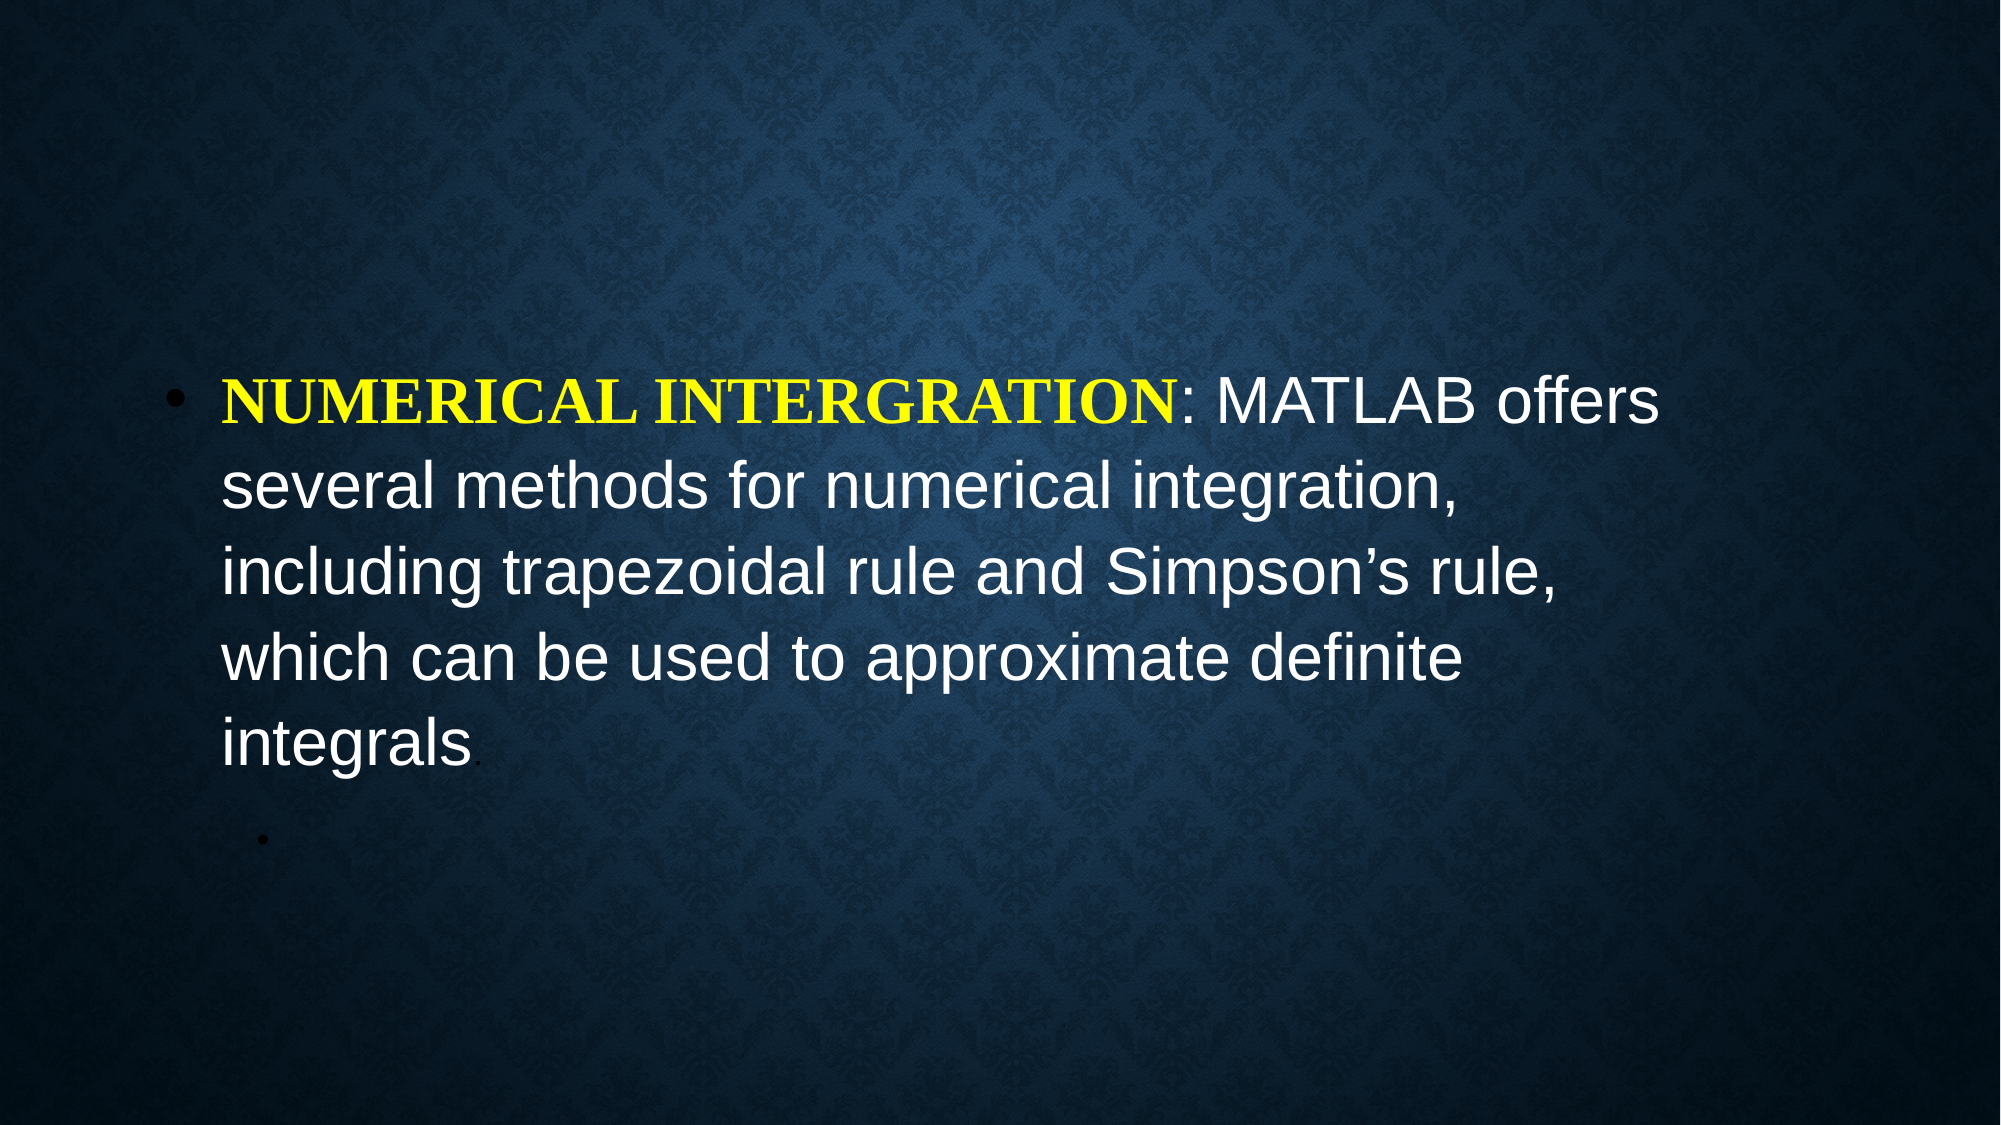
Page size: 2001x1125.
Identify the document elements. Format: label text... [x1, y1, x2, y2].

list NUMERICAL INTERGRATION: MATLAB offers several methods for numerical integration, including trapezoidal rule and Simpson’s rule, which can be used to approximate definite integrals. [149, 343, 1849, 950]
